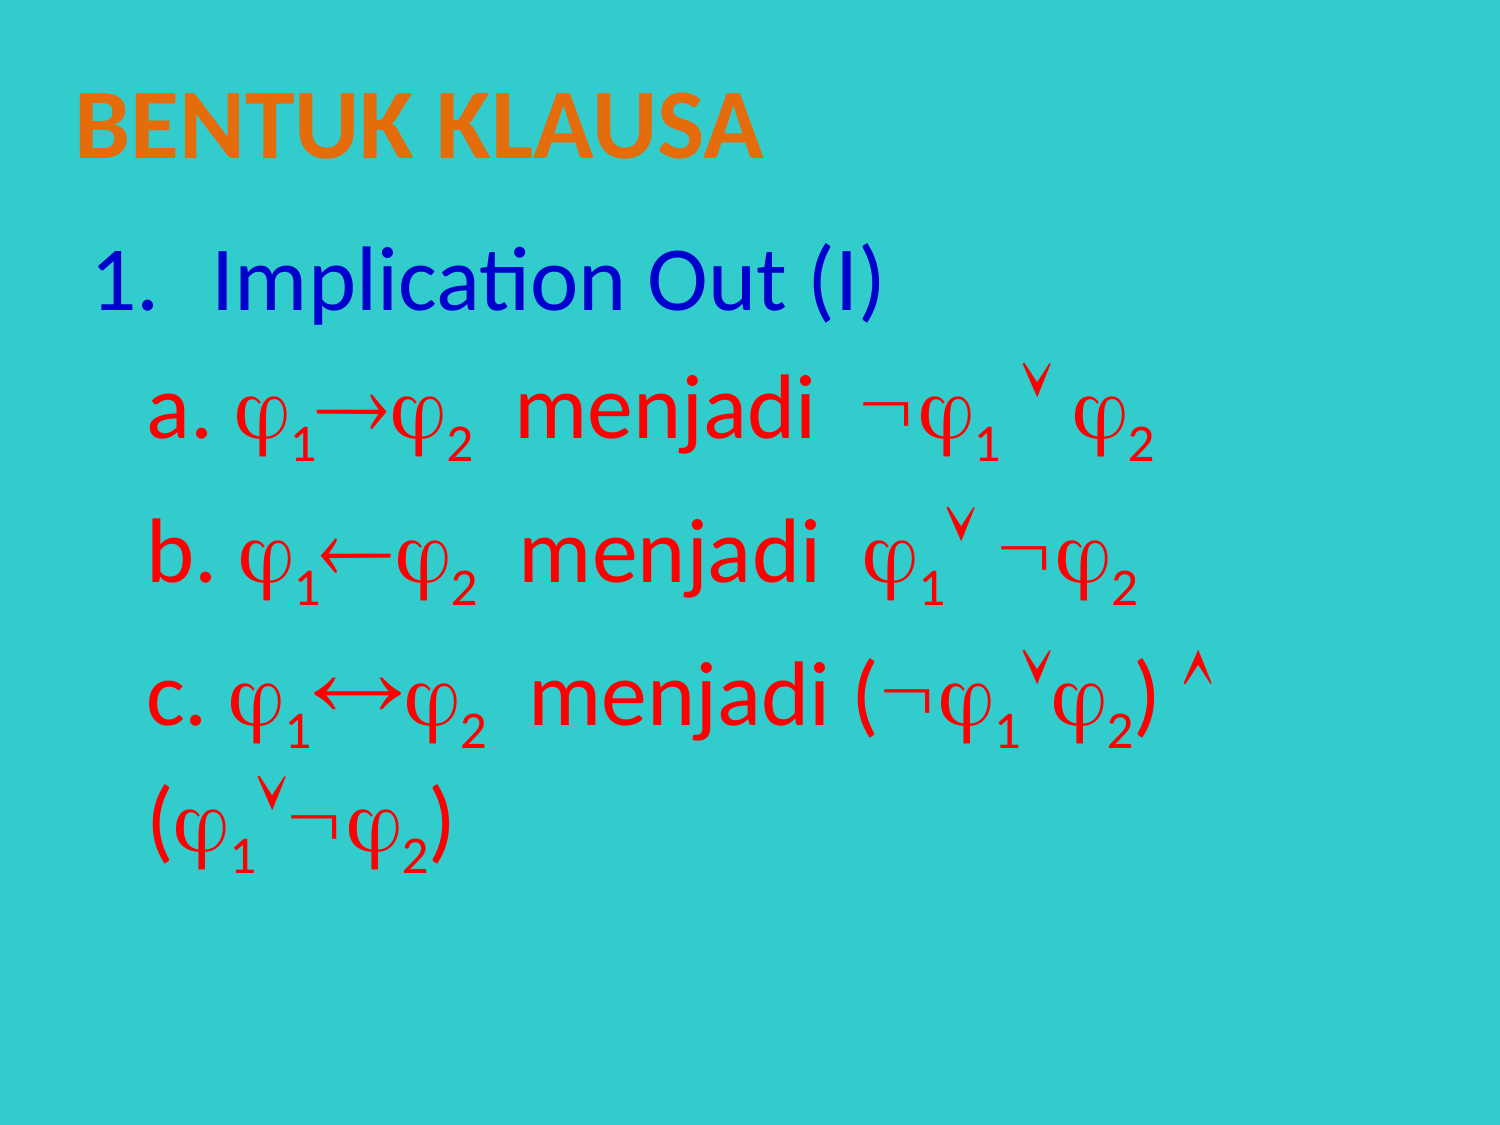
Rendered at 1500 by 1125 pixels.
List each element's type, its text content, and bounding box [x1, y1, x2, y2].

list Implication Out (I) a. 12 menjadi 1  2 b. 12 menjadi 1 2 c. 12 menjadi (12)  (12) [75, 210, 1425, 1055]
text_box Bentuk klausa [59, 51, 781, 187]
